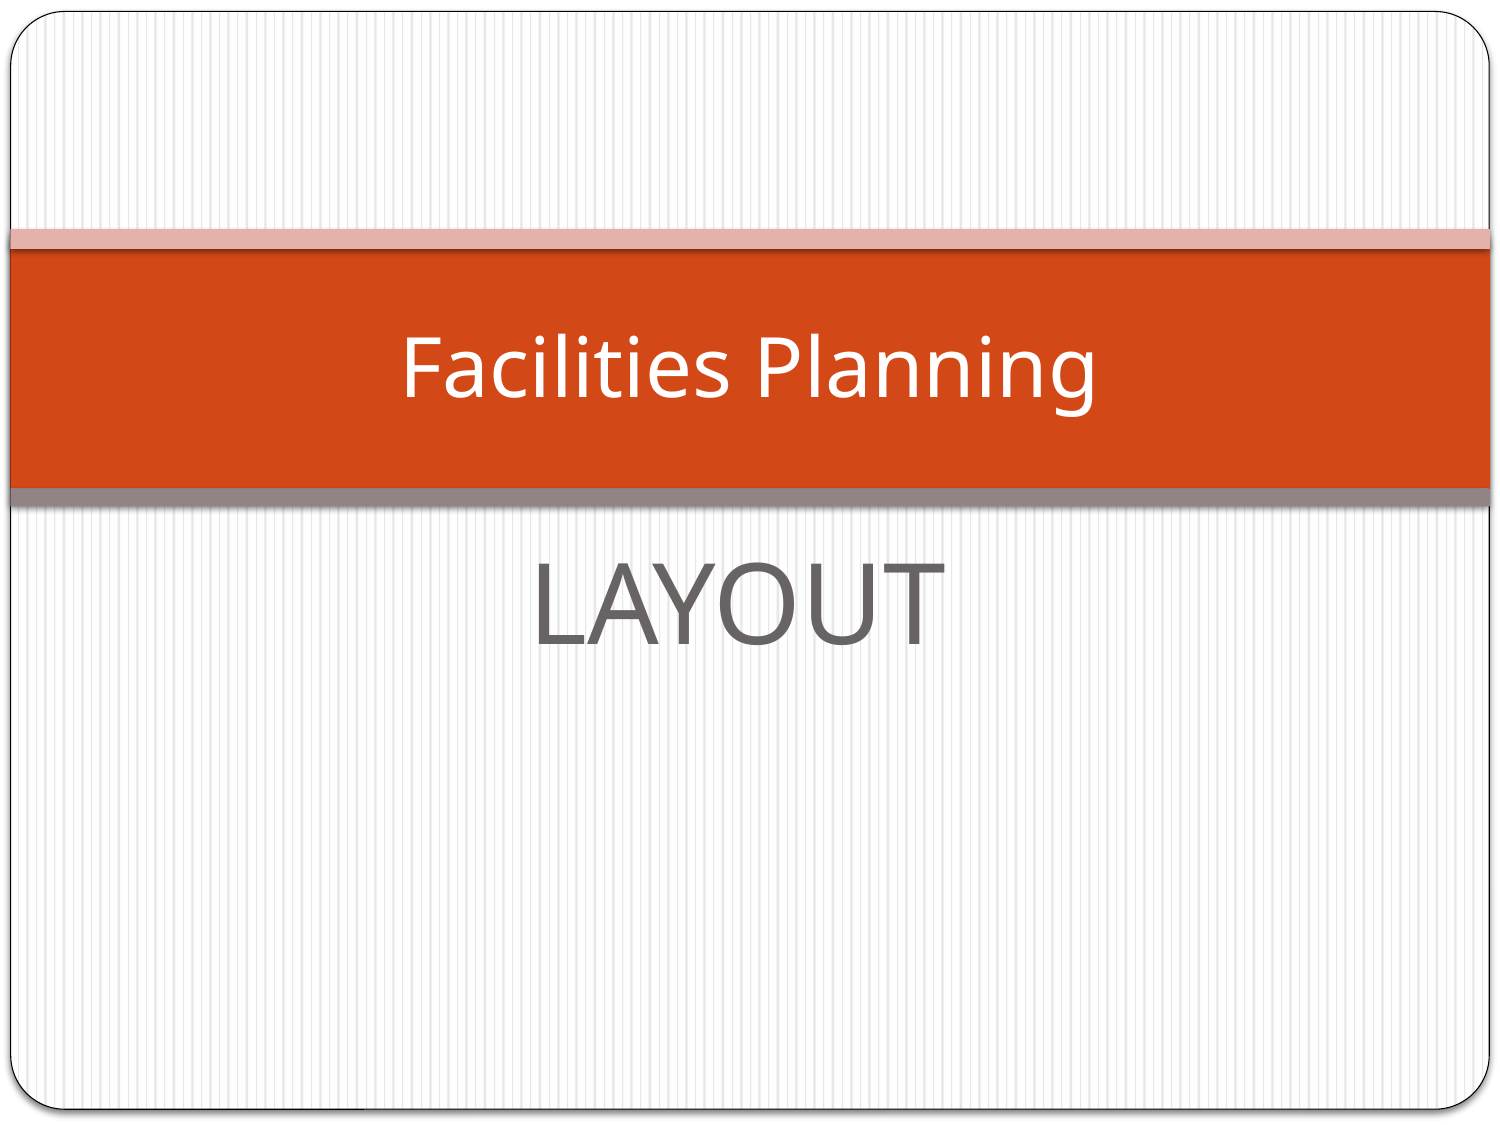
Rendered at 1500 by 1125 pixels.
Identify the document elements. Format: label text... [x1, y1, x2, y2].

subtitle LAYOUT [212, 525, 1263, 788]
title Facilities Planning [75, 247, 1425, 489]
